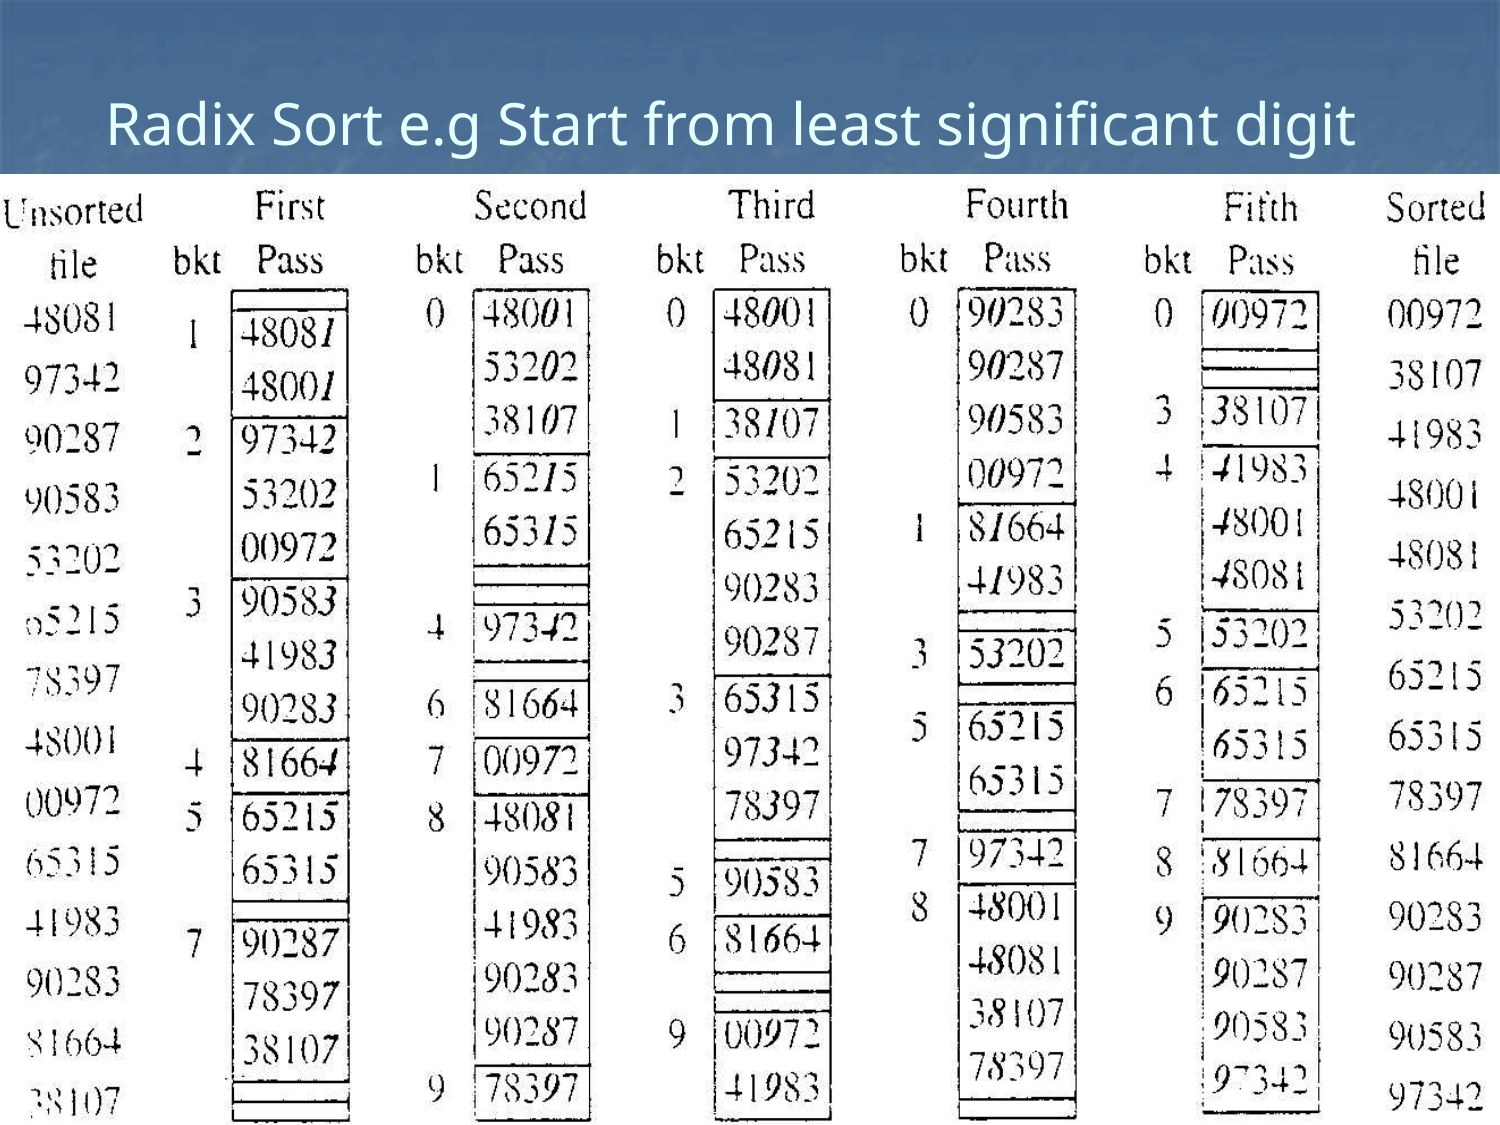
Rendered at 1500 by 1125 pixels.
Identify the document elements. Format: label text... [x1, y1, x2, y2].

title Radix Sort e.g Start from least significant digit [37, 37, 1425, 173]
picture [0, 0, 1500, 1125]
